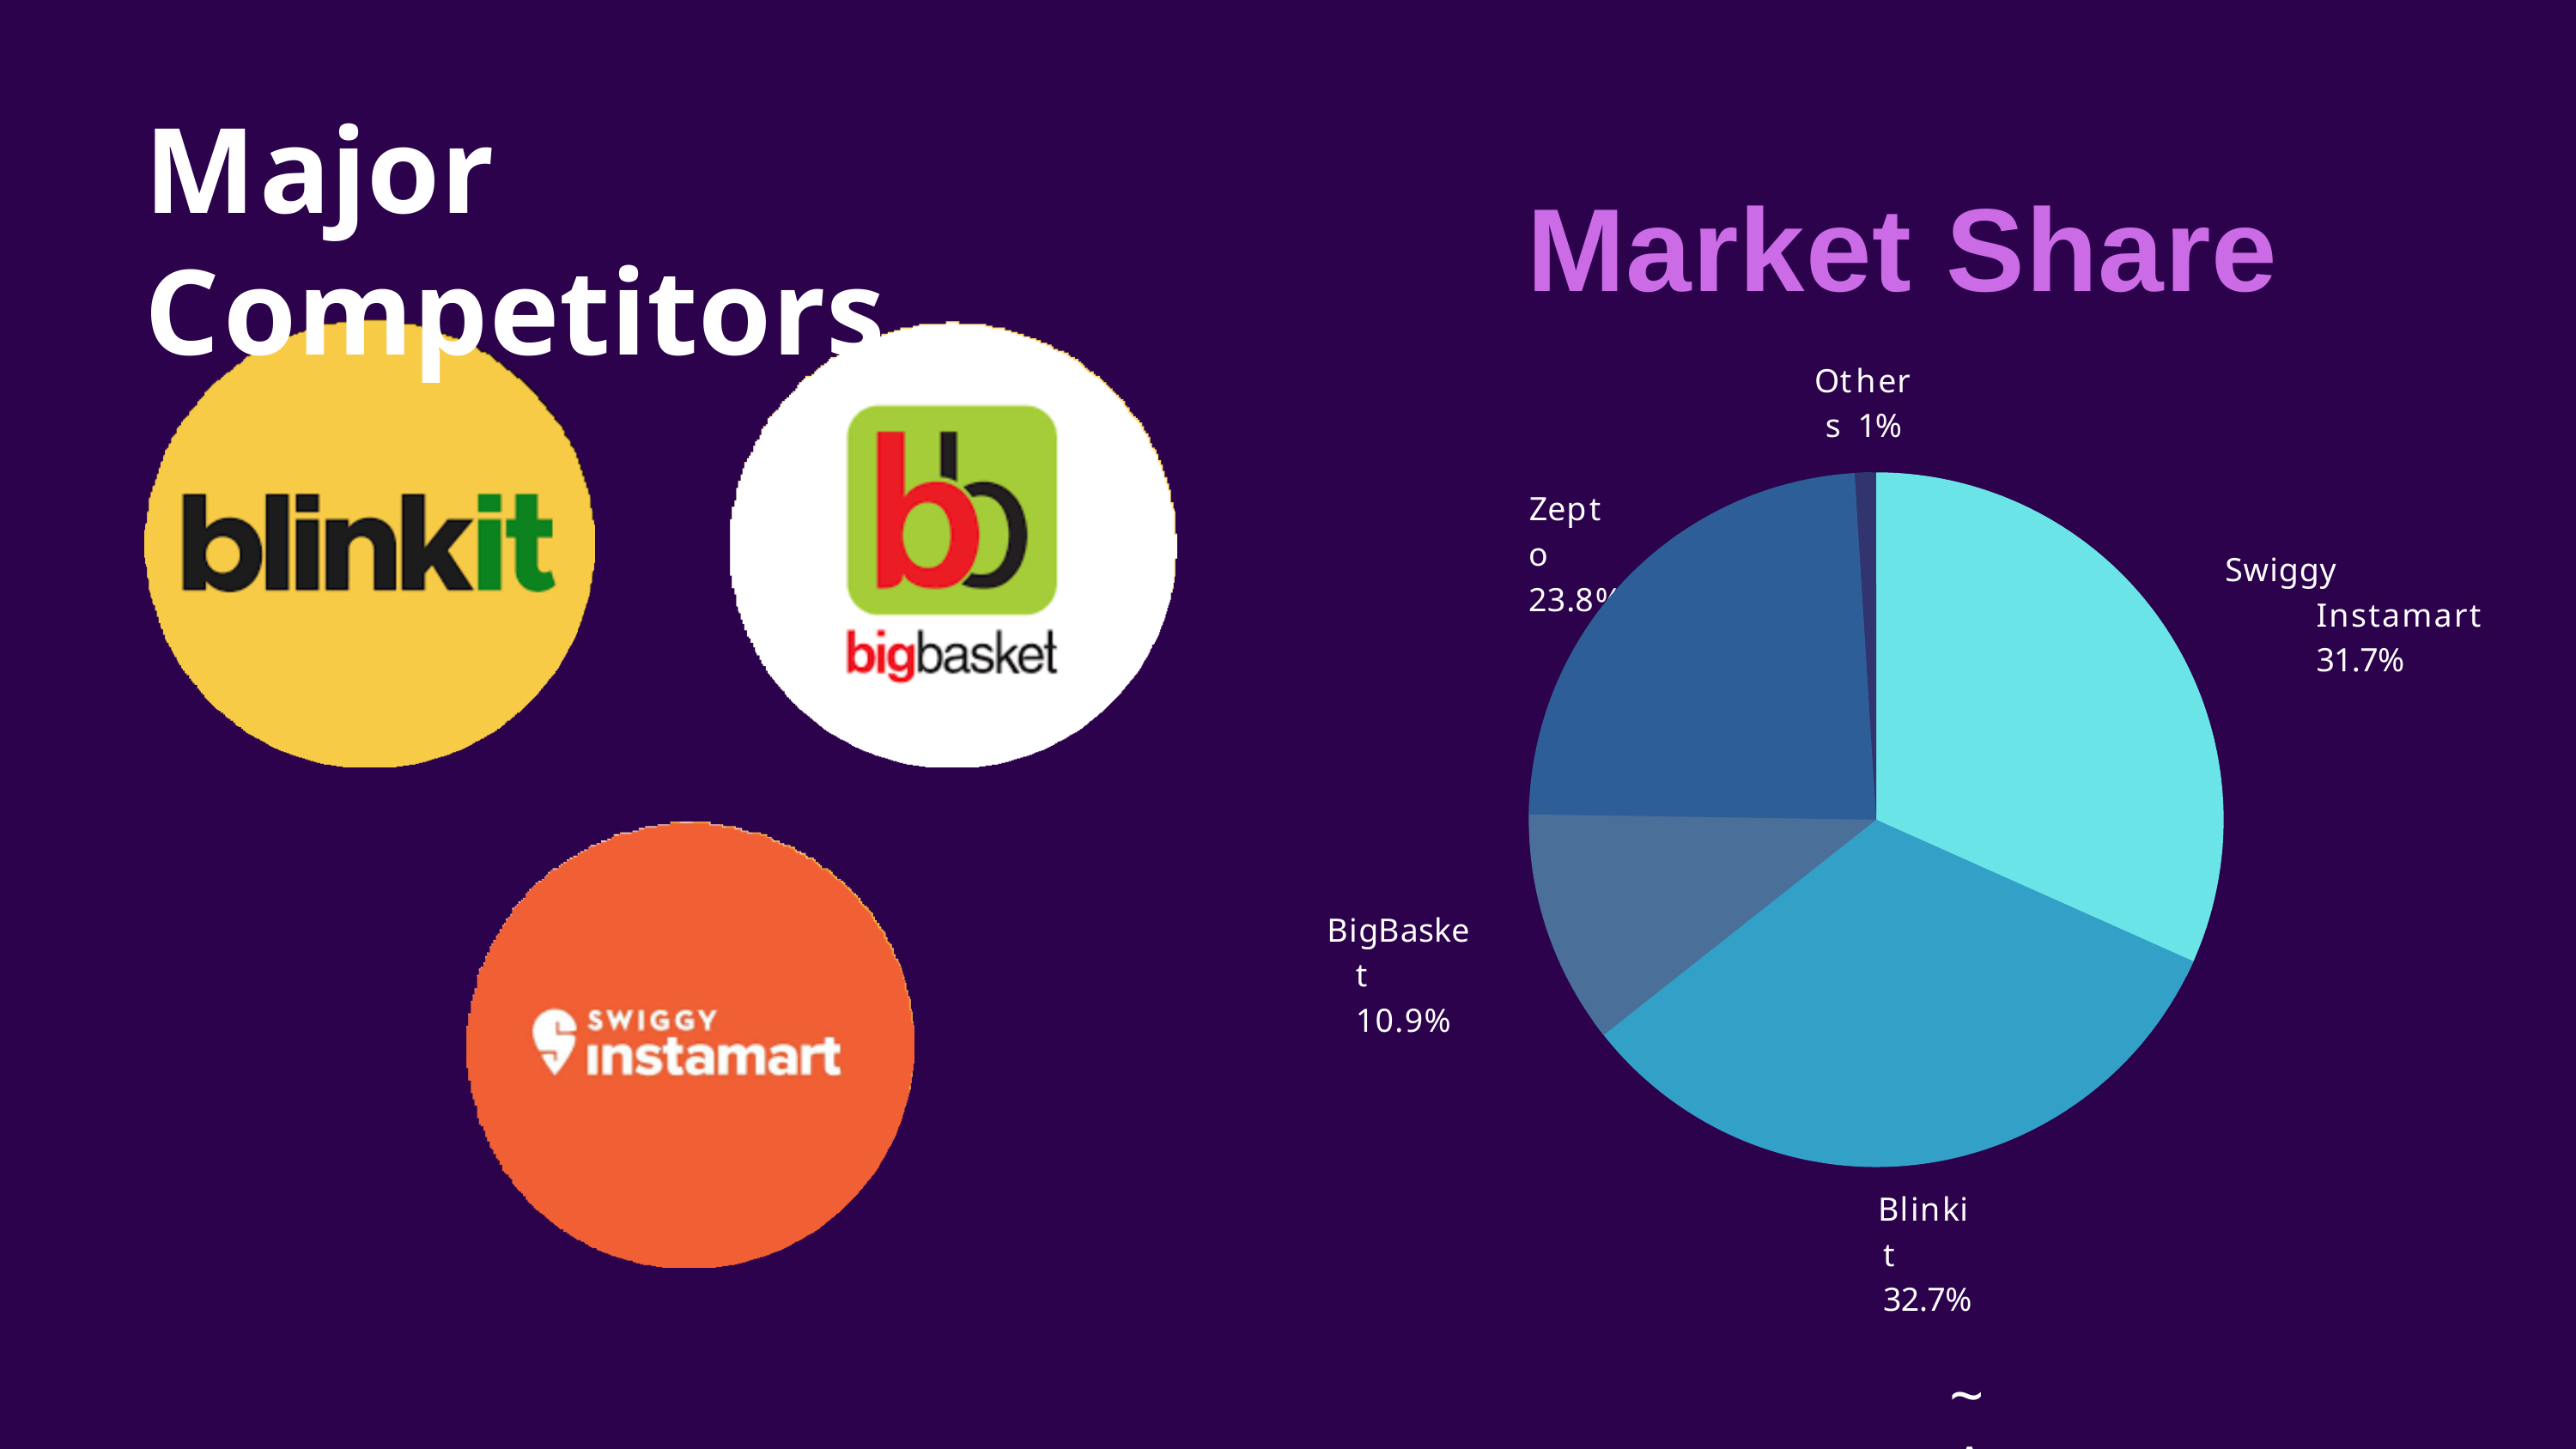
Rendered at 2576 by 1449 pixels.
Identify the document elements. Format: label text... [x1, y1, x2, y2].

title Major Competitors [143, 93, 1236, 379]
text_box Market Share Others 1% [1525, 171, 2281, 445]
text_box BigBasket 10.9% [1325, 901, 1485, 1039]
picture [0, 0, 2576, 1449]
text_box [1528, 471, 2224, 1167]
text_box Swiggy Instamart 31.7% [2228, 541, 2498, 679]
text_box Blinkit 32.7% ~As per June 2023 [1876, 1180, 2498, 1449]
